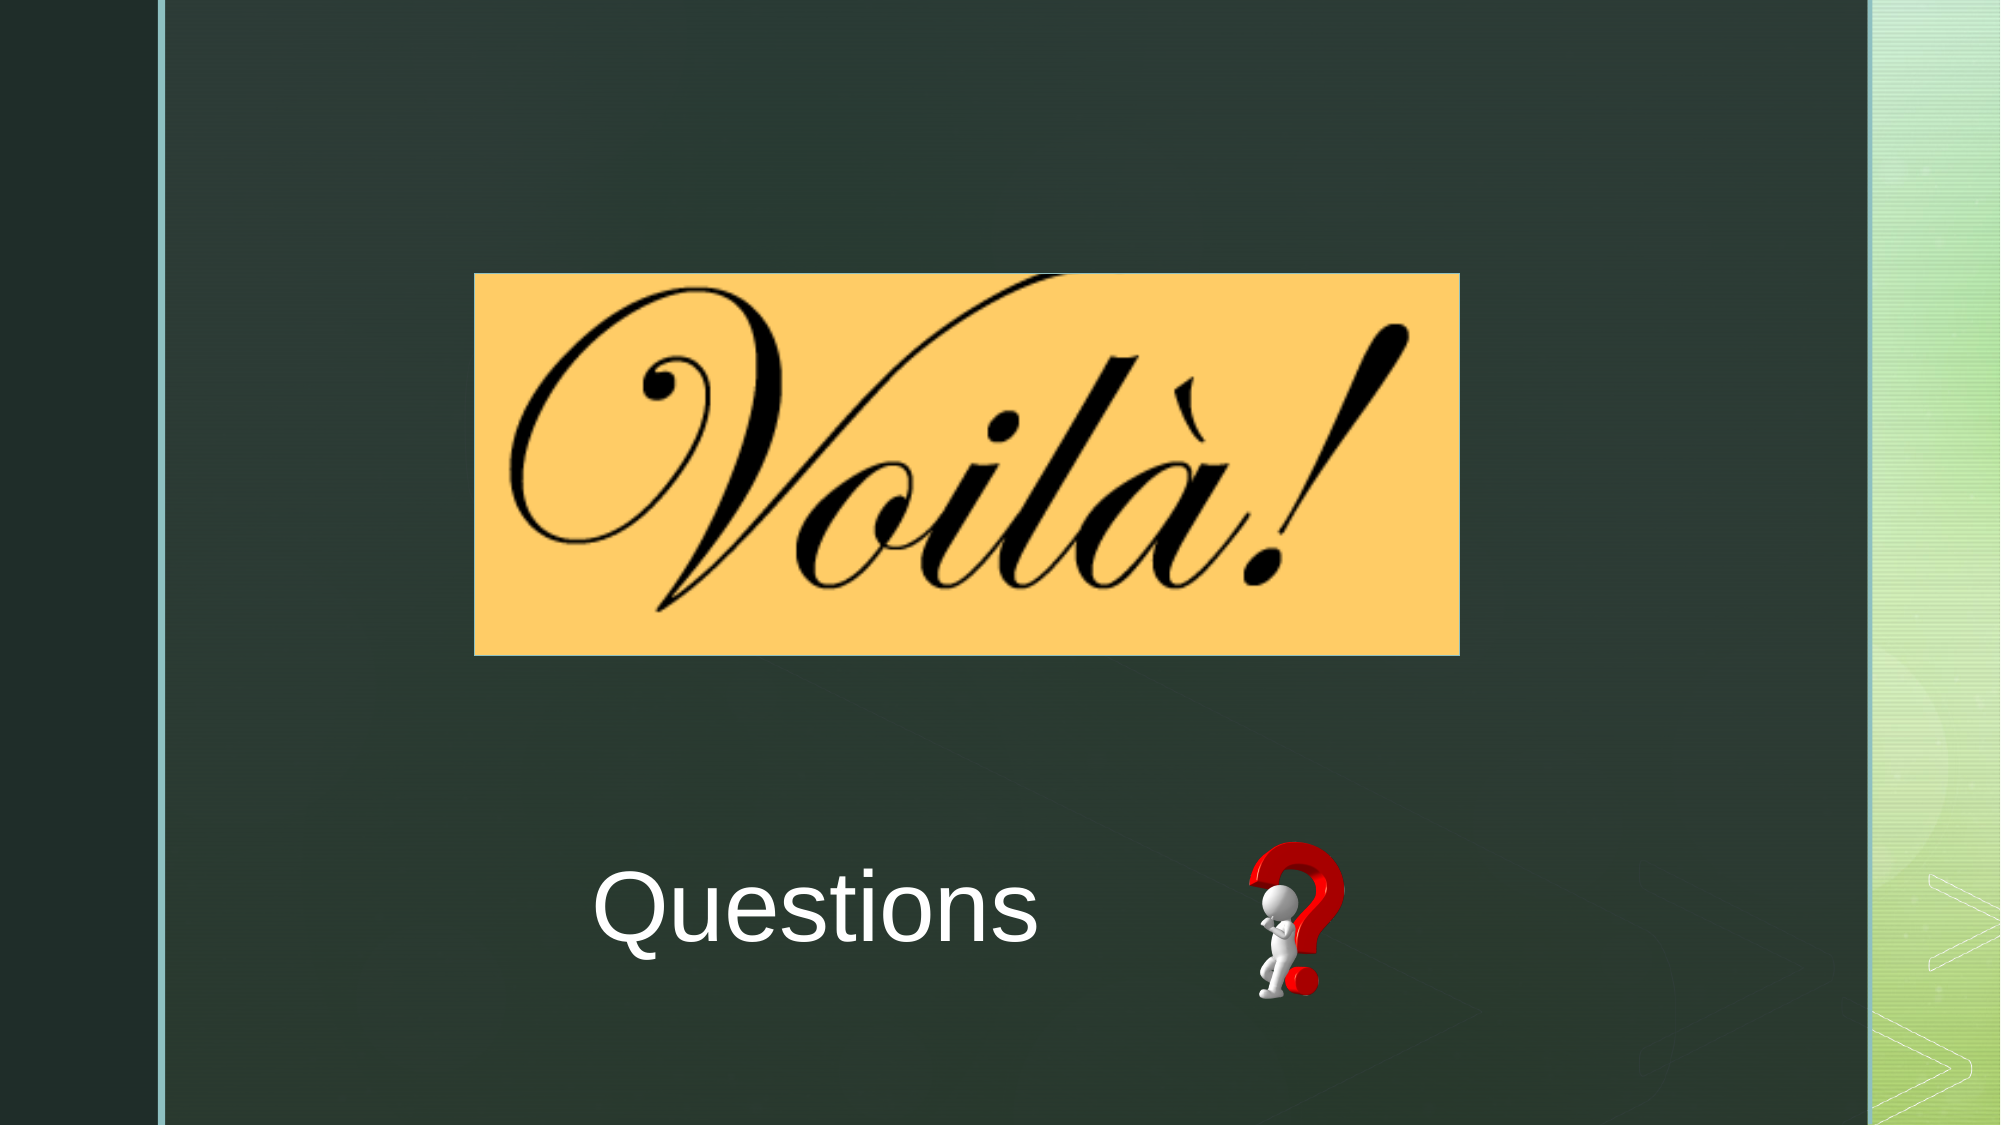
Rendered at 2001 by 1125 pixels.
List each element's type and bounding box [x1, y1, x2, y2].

picture [0, 0, 2001, 1125]
list [474, 272, 1460, 656]
